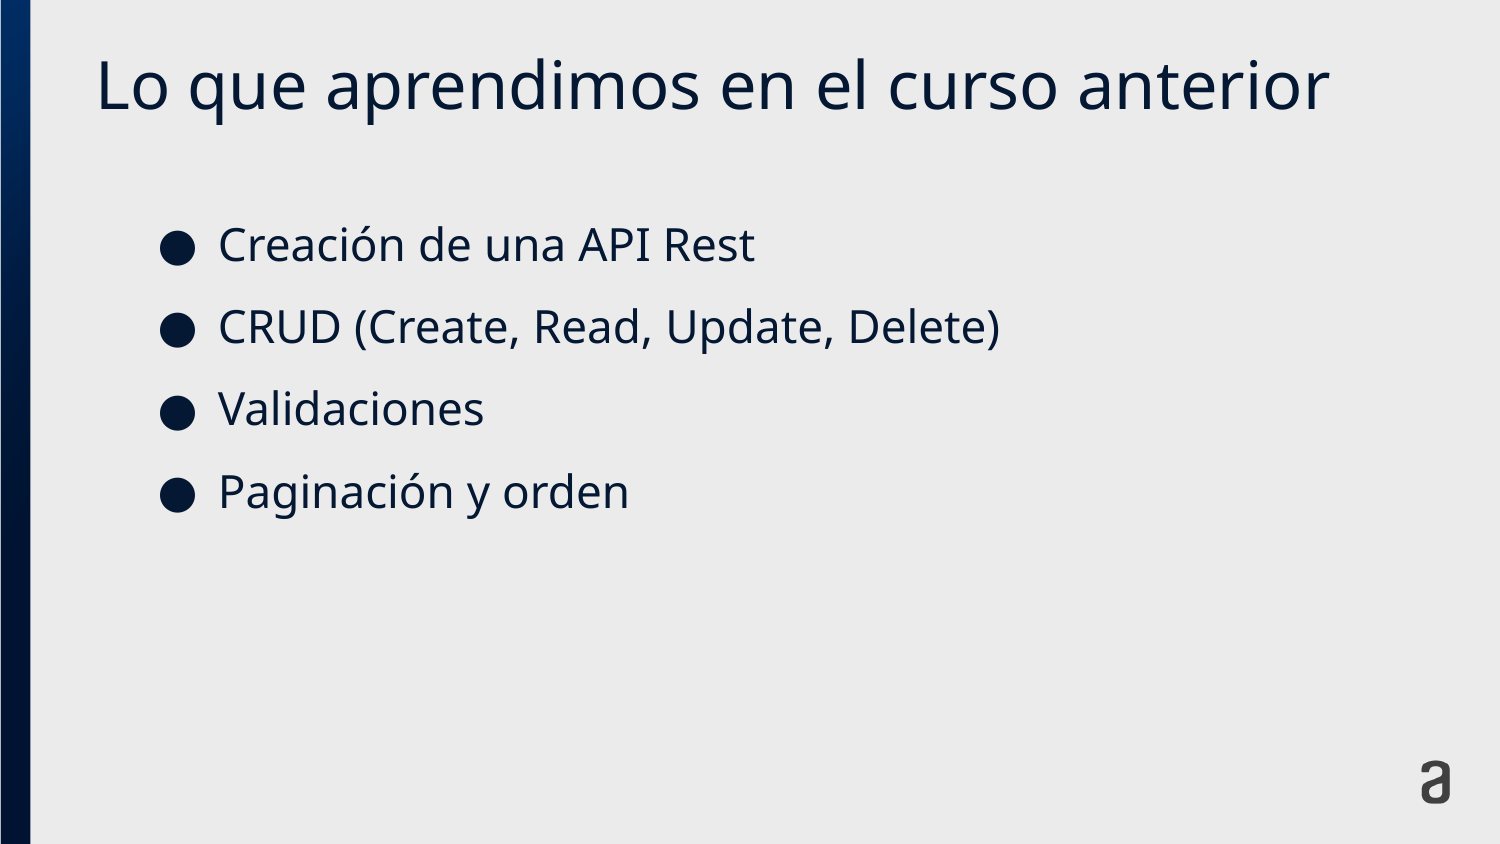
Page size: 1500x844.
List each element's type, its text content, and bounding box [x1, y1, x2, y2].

picture [1, 0, 31, 844]
title Lo que aprendimos en el curso anterior [80, 27, 1420, 122]
picture [1419, 743, 1451, 804]
title Creación de una API Rest CRUD (Create, Read, Update, Delete) Validaciones Paginación y orden [127, 172, 1481, 597]
